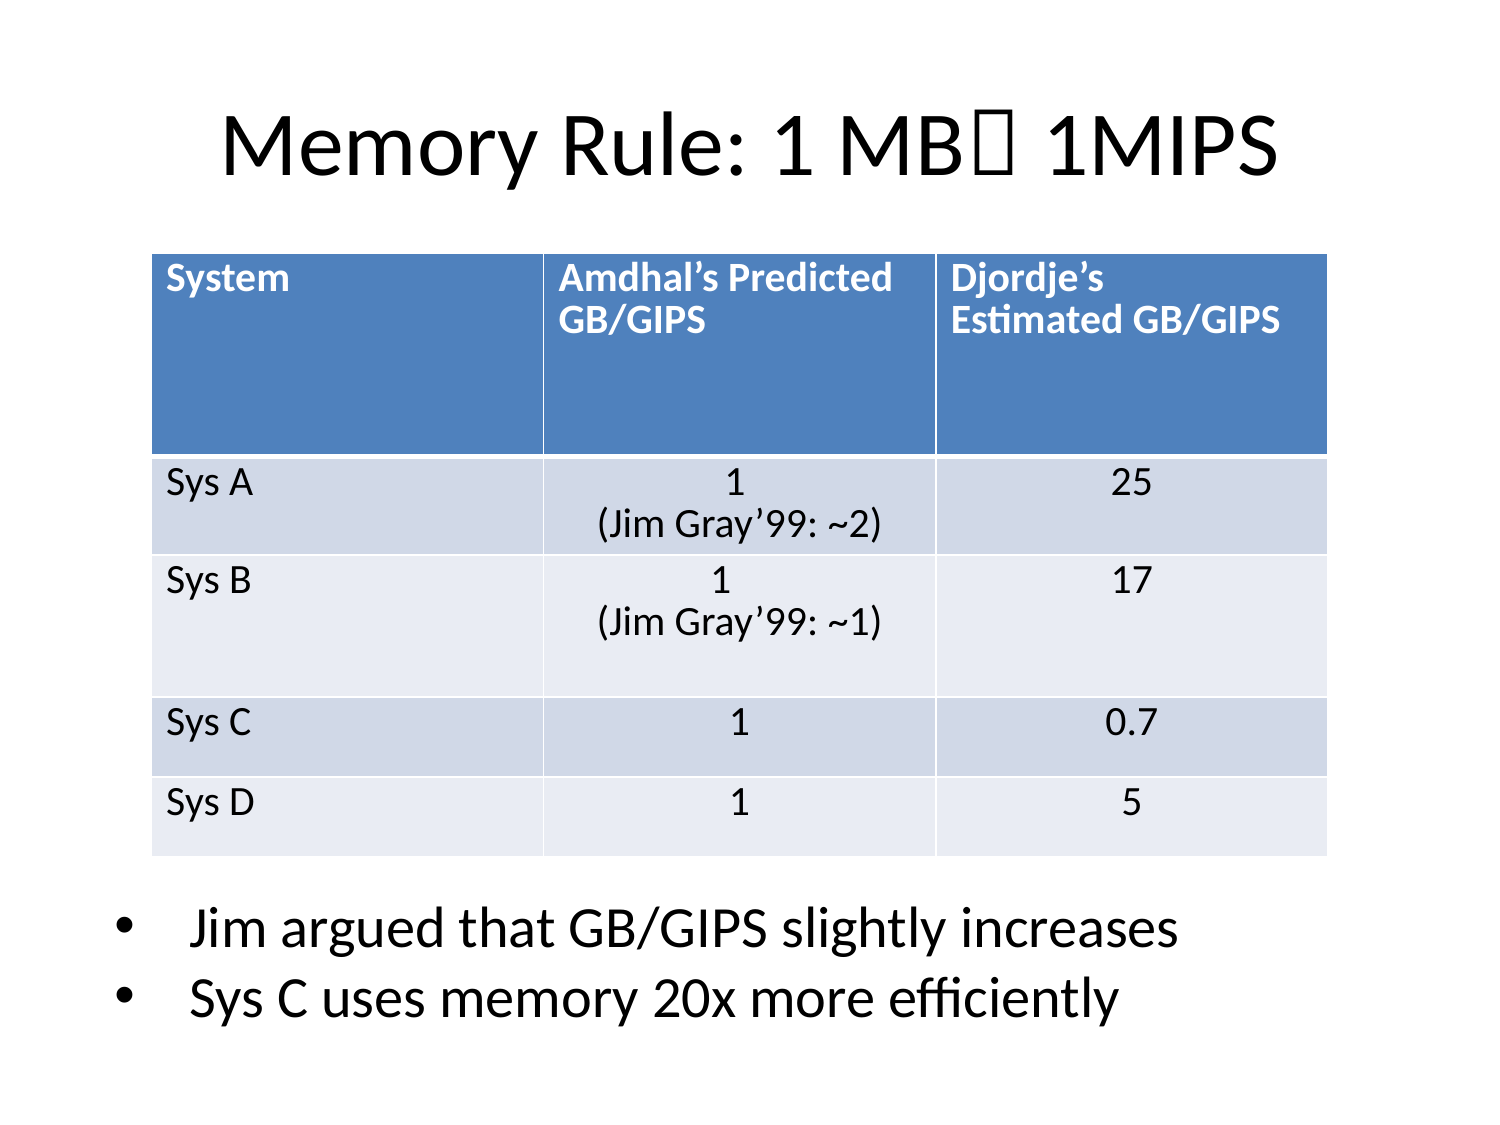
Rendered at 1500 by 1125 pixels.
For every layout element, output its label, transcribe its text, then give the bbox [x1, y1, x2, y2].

table_cell 1 [544, 778, 935, 856]
table_cell 5 [937, 778, 1327, 856]
table_cell 1 (Jim Gray’99: ~2) [544, 459, 935, 554]
table_cell Sys D [152, 778, 543, 856]
table_cell 25 [937, 459, 1327, 554]
table_cell 17 [937, 556, 1327, 696]
table_header System [152, 254, 543, 454]
title Memory Rule: 1 MB 1MIPS [75, 45, 1425, 233]
table_cell Sys B [152, 556, 543, 696]
table_cell Sys A [152, 459, 543, 554]
table_header Djordje’s Estimated GB/GIPS [937, 254, 1327, 454]
table_cell 1 (Jim Gray’99: ~1) [544, 556, 935, 696]
table_header Amdhal’s Predicted GB/GIPS [544, 254, 935, 454]
table_cell Sys C [152, 698, 543, 776]
table_cell 0.7 [937, 698, 1327, 776]
text_box Jim argued that GB/GIPS slightly increases Sys C uses memory 20x more efficiently [99, 881, 1209, 1037]
table_cell 1 [544, 698, 935, 776]
